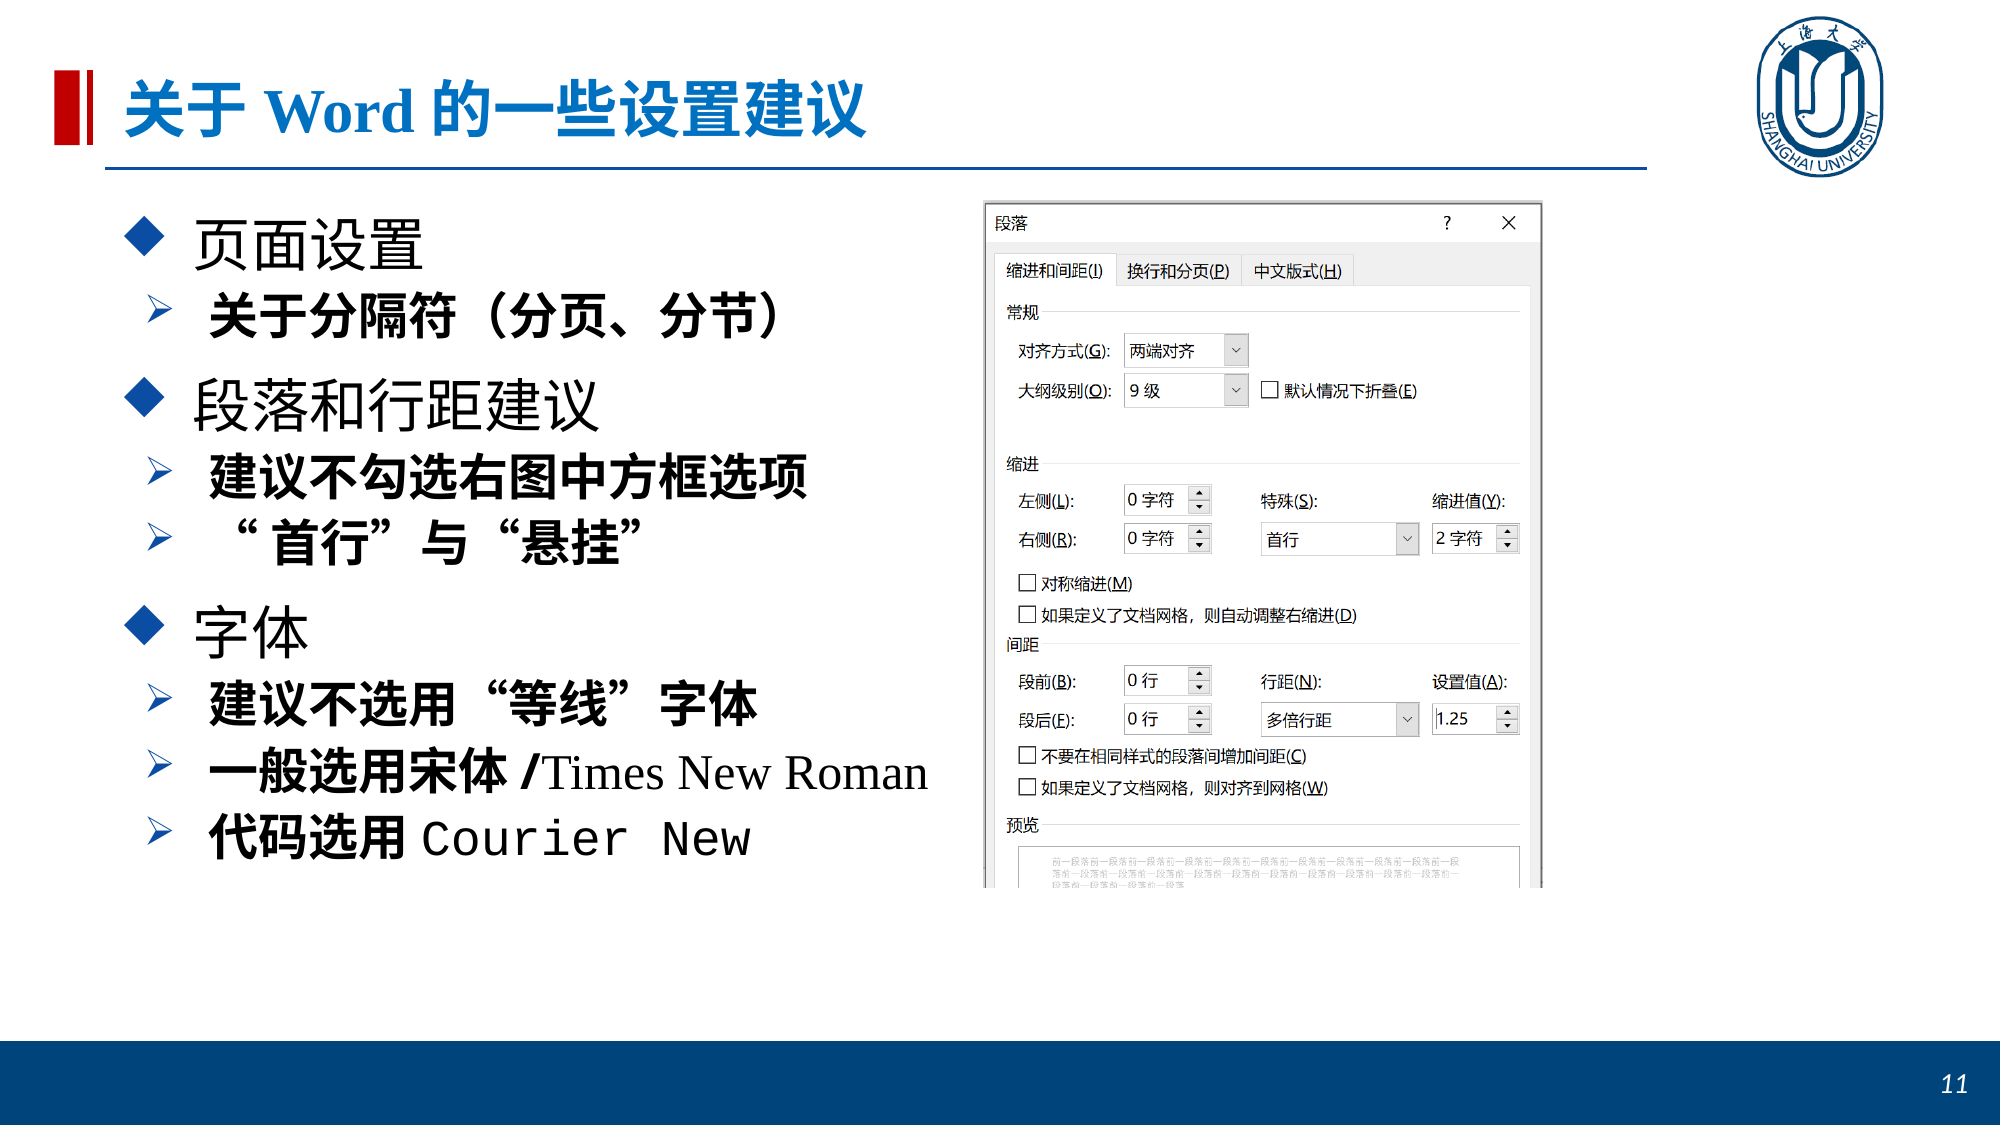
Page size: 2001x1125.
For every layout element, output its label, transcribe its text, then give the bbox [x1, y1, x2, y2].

list 页面设置 关于分隔符（分页、分节） 段落和行距建议 建议不勾选右图中方框选项 “首行”与“悬挂” 字体 建议不选用“等线”字体 一般选用宋体/Times New Roman 代码选用Courier New [104, 200, 1900, 984]
title 关于Word的一些设置建议 [108, 37, 1648, 167]
picture [1749, 13, 1888, 181]
slide_number 11 [1768, 1052, 1984, 1113]
picture [983, 200, 1543, 888]
